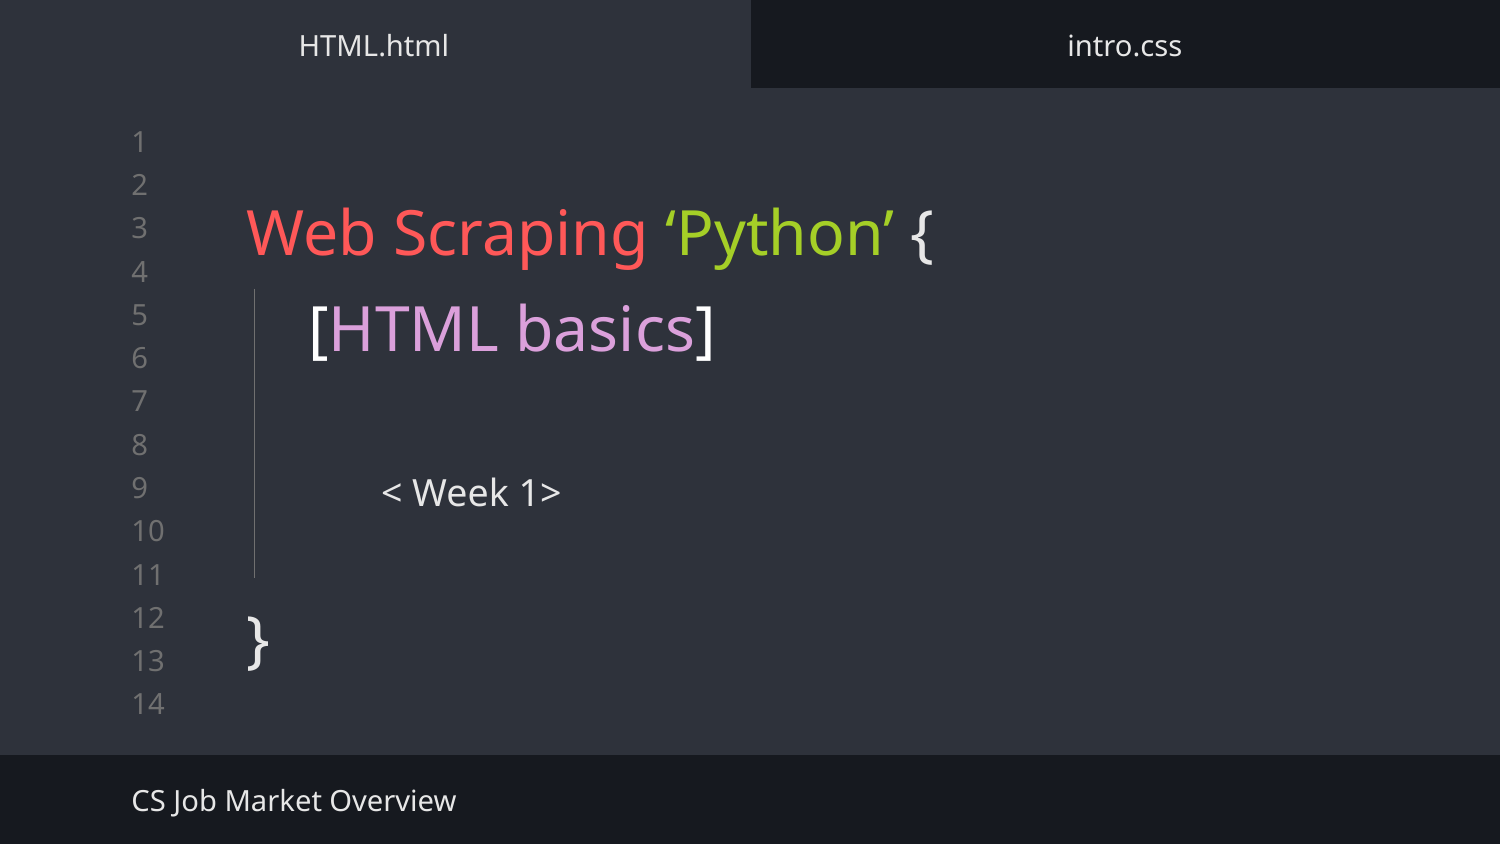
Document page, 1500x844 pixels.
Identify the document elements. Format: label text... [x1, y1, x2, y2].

subtitle [HTML basics] [318, 289, 1243, 365]
subtitle HTML.html [0, 15, 749, 74]
subtitle intro.css [750, 15, 1500, 74]
subtitle CS Job Market Overview [116, 770, 915, 829]
subtitle < Week 1> [365, 453, 1384, 530]
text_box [231, 288, 316, 690]
title Web Scraping ‘Python’ { [231, 187, 1233, 273]
